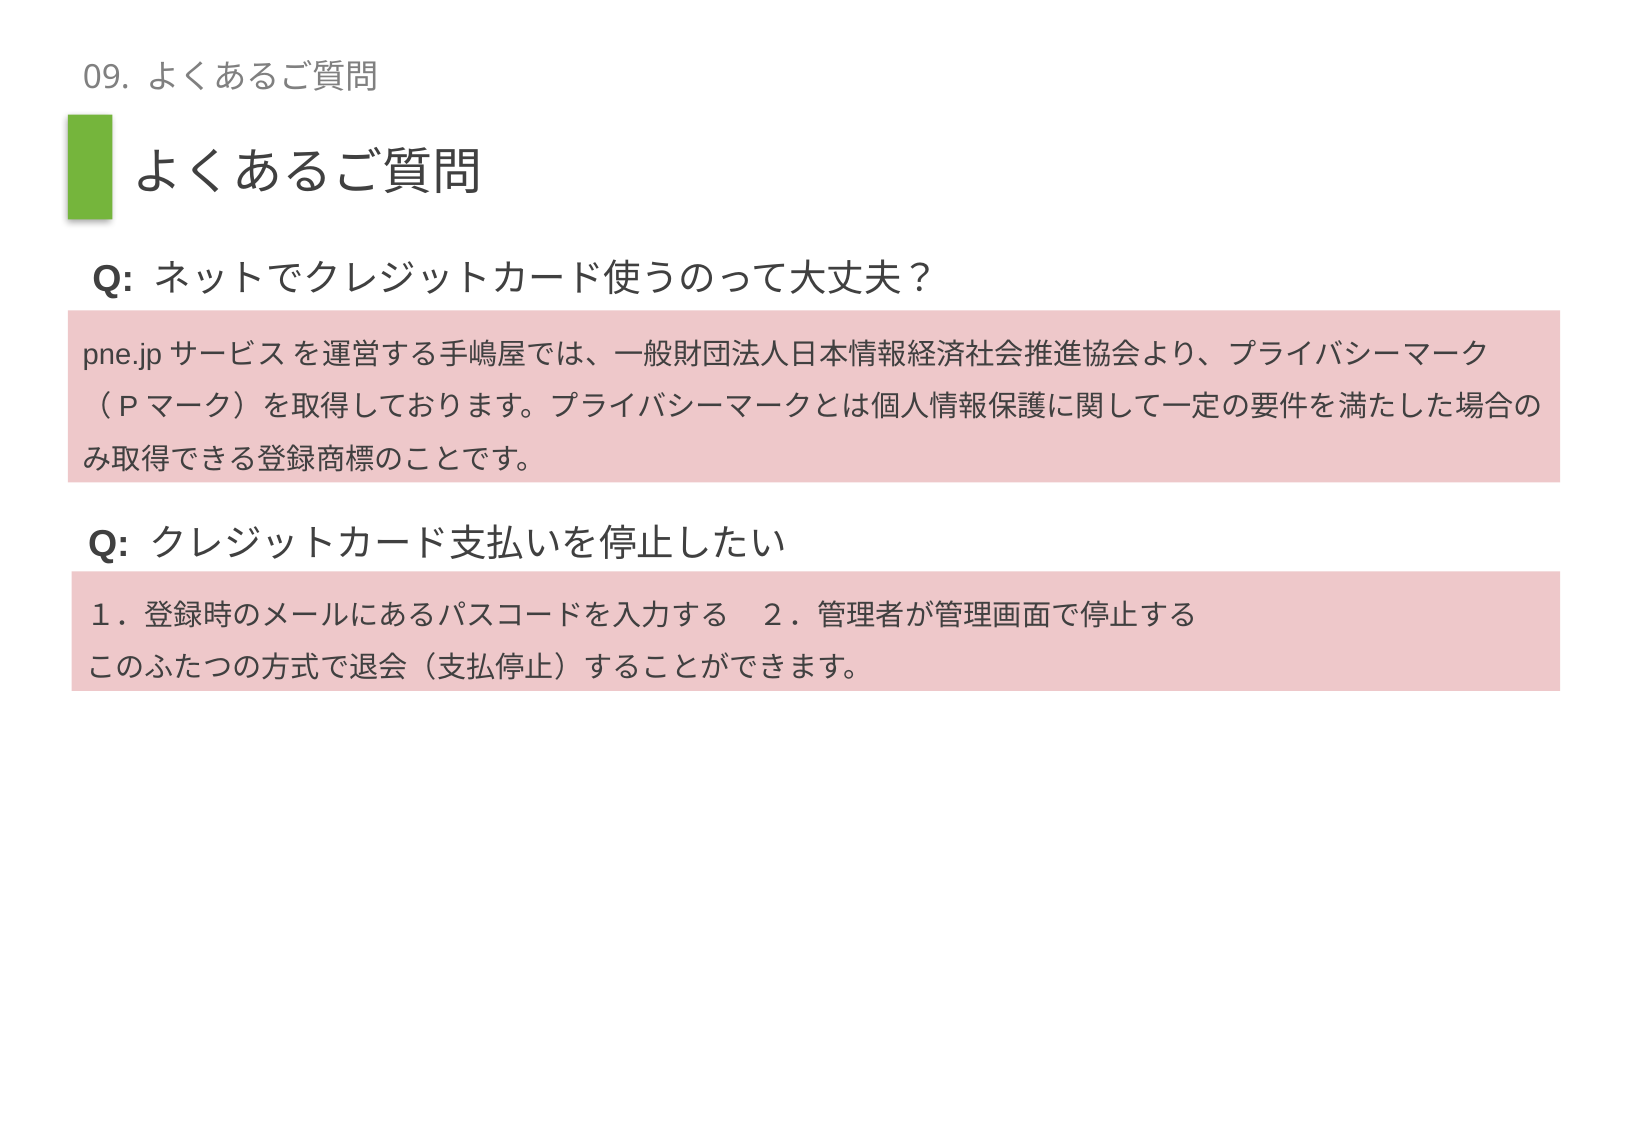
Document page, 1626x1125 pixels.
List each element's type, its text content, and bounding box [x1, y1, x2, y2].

text_box Q: ネットでクレジットカード使うのって大丈夫？ [77, 246, 955, 307]
text_box Q: クレジットカード支払いを停止したい [73, 511, 802, 571]
text_box １．登録時のメールにあるパスコードを入力する ２．管理者が管理画面で停止する このふたつの方式で退会（支払停止）することができます。 [71, 571, 1561, 691]
title 09. よくあるご質問 [67, 47, 1561, 101]
list よくあるご質問 [67, 101, 1561, 208]
text_box pne.jpサービス を運営する手嶋屋では、一般財団法人日本情報経済社会推進協会より、プライバシーマーク（Pマーク）を取得しております。プライバシーマークとは個人情報保護に関して一定の要件を満たした場合のみ取得できる登録商標のことです。 [67, 310, 1561, 483]
